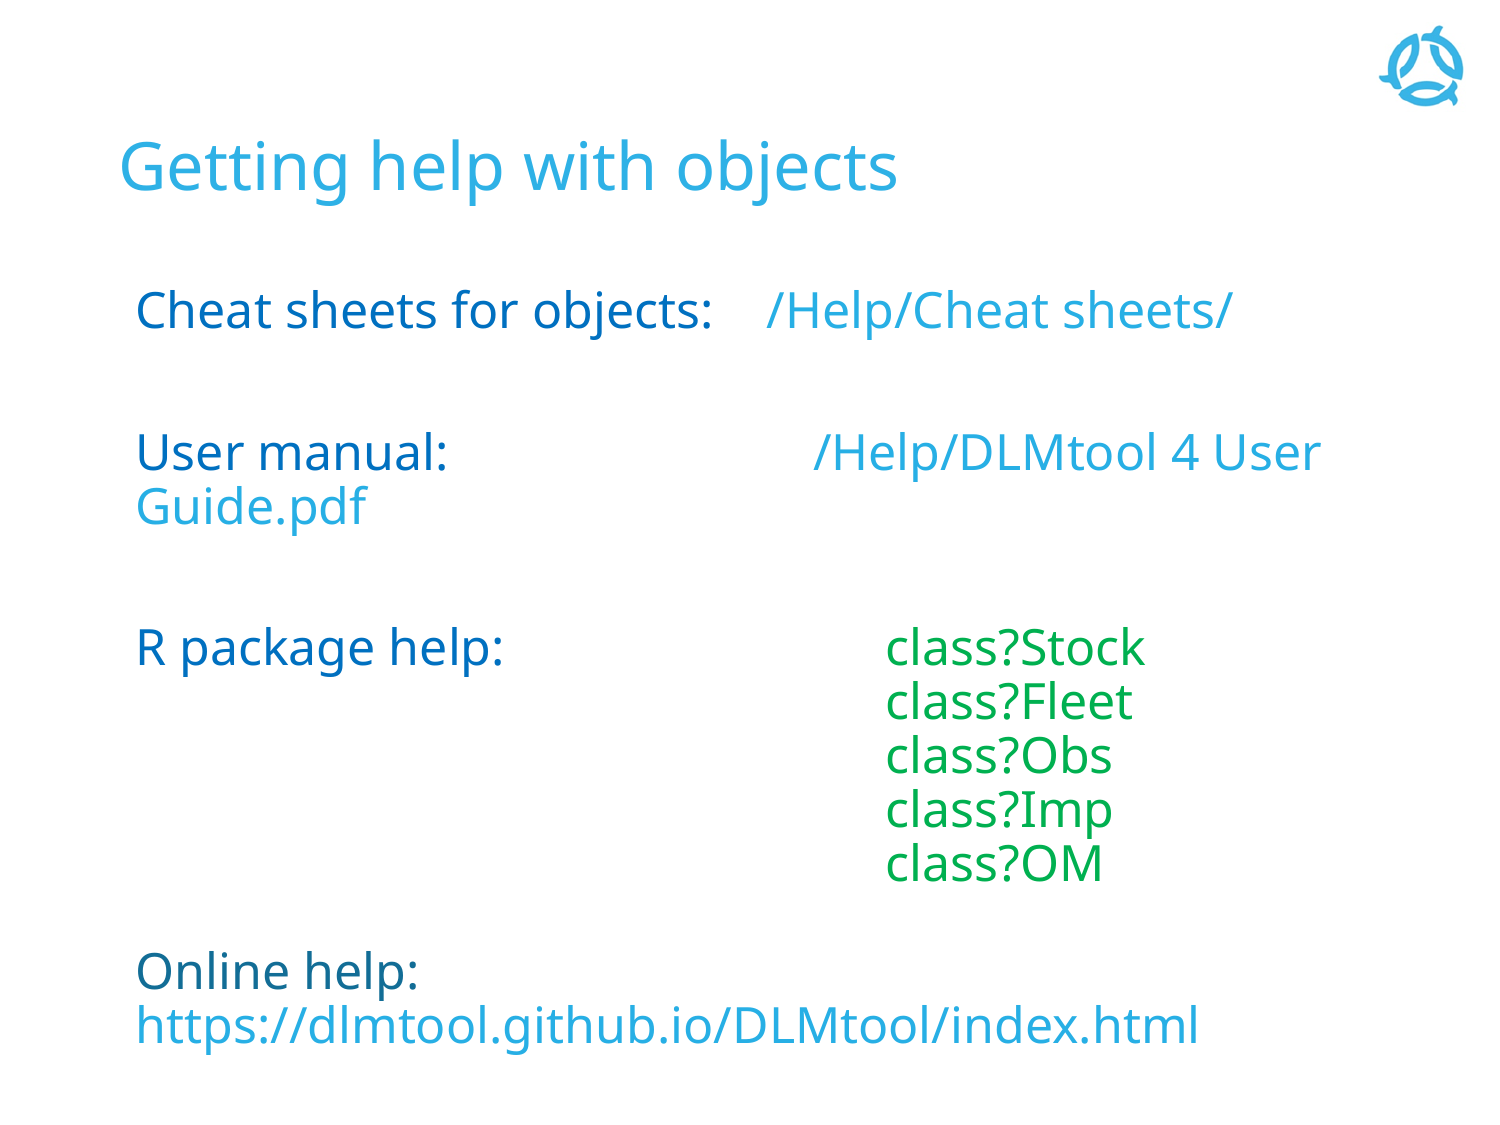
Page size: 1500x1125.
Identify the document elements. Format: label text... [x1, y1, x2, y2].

picture [1376, 22, 1471, 112]
list Cheat sheets for objects: /Help/Cheat sheets/ User manual: /Help/DLMtool 4 User Guide.pdf R package help: class?Stock class?Fleet class?Obs class?Imp class?OM Online help: https://dlmtool.github.io/DLMtool/index.html [120, 278, 1380, 824]
title Getting help with objects [103, 59, 1397, 278]
